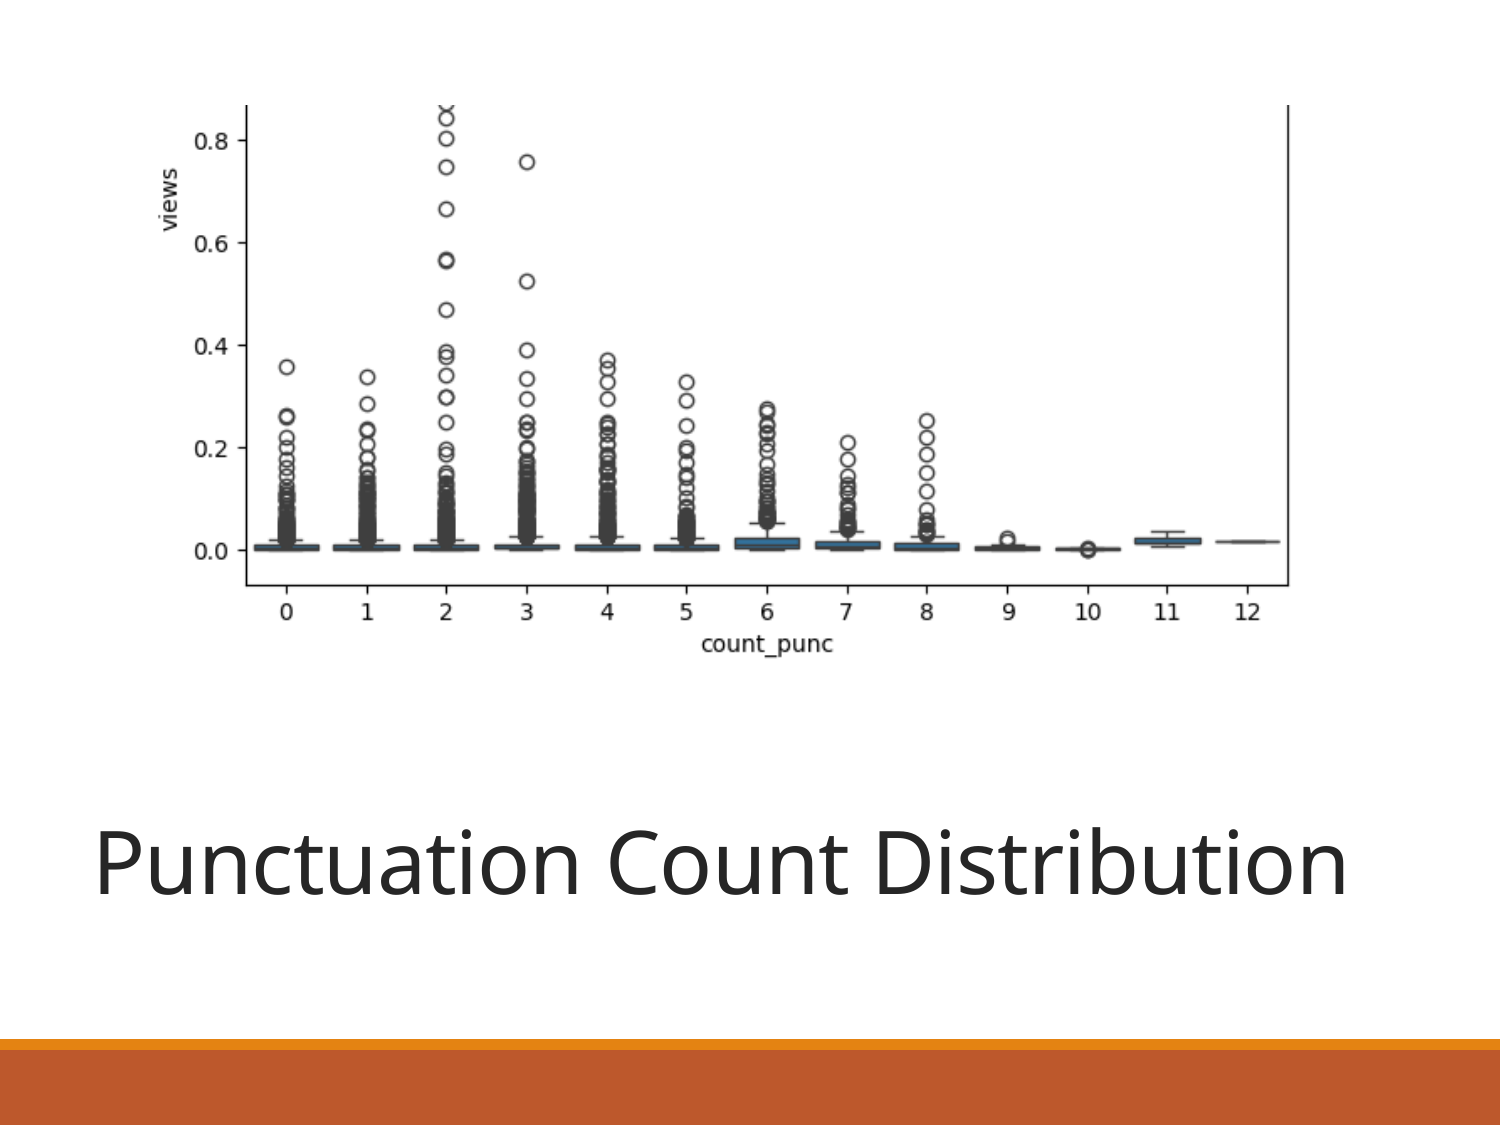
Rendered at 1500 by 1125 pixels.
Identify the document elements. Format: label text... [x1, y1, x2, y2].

title Punctuation Count Distribution [78, 746, 1421, 920]
picture [77, 104, 1422, 697]
